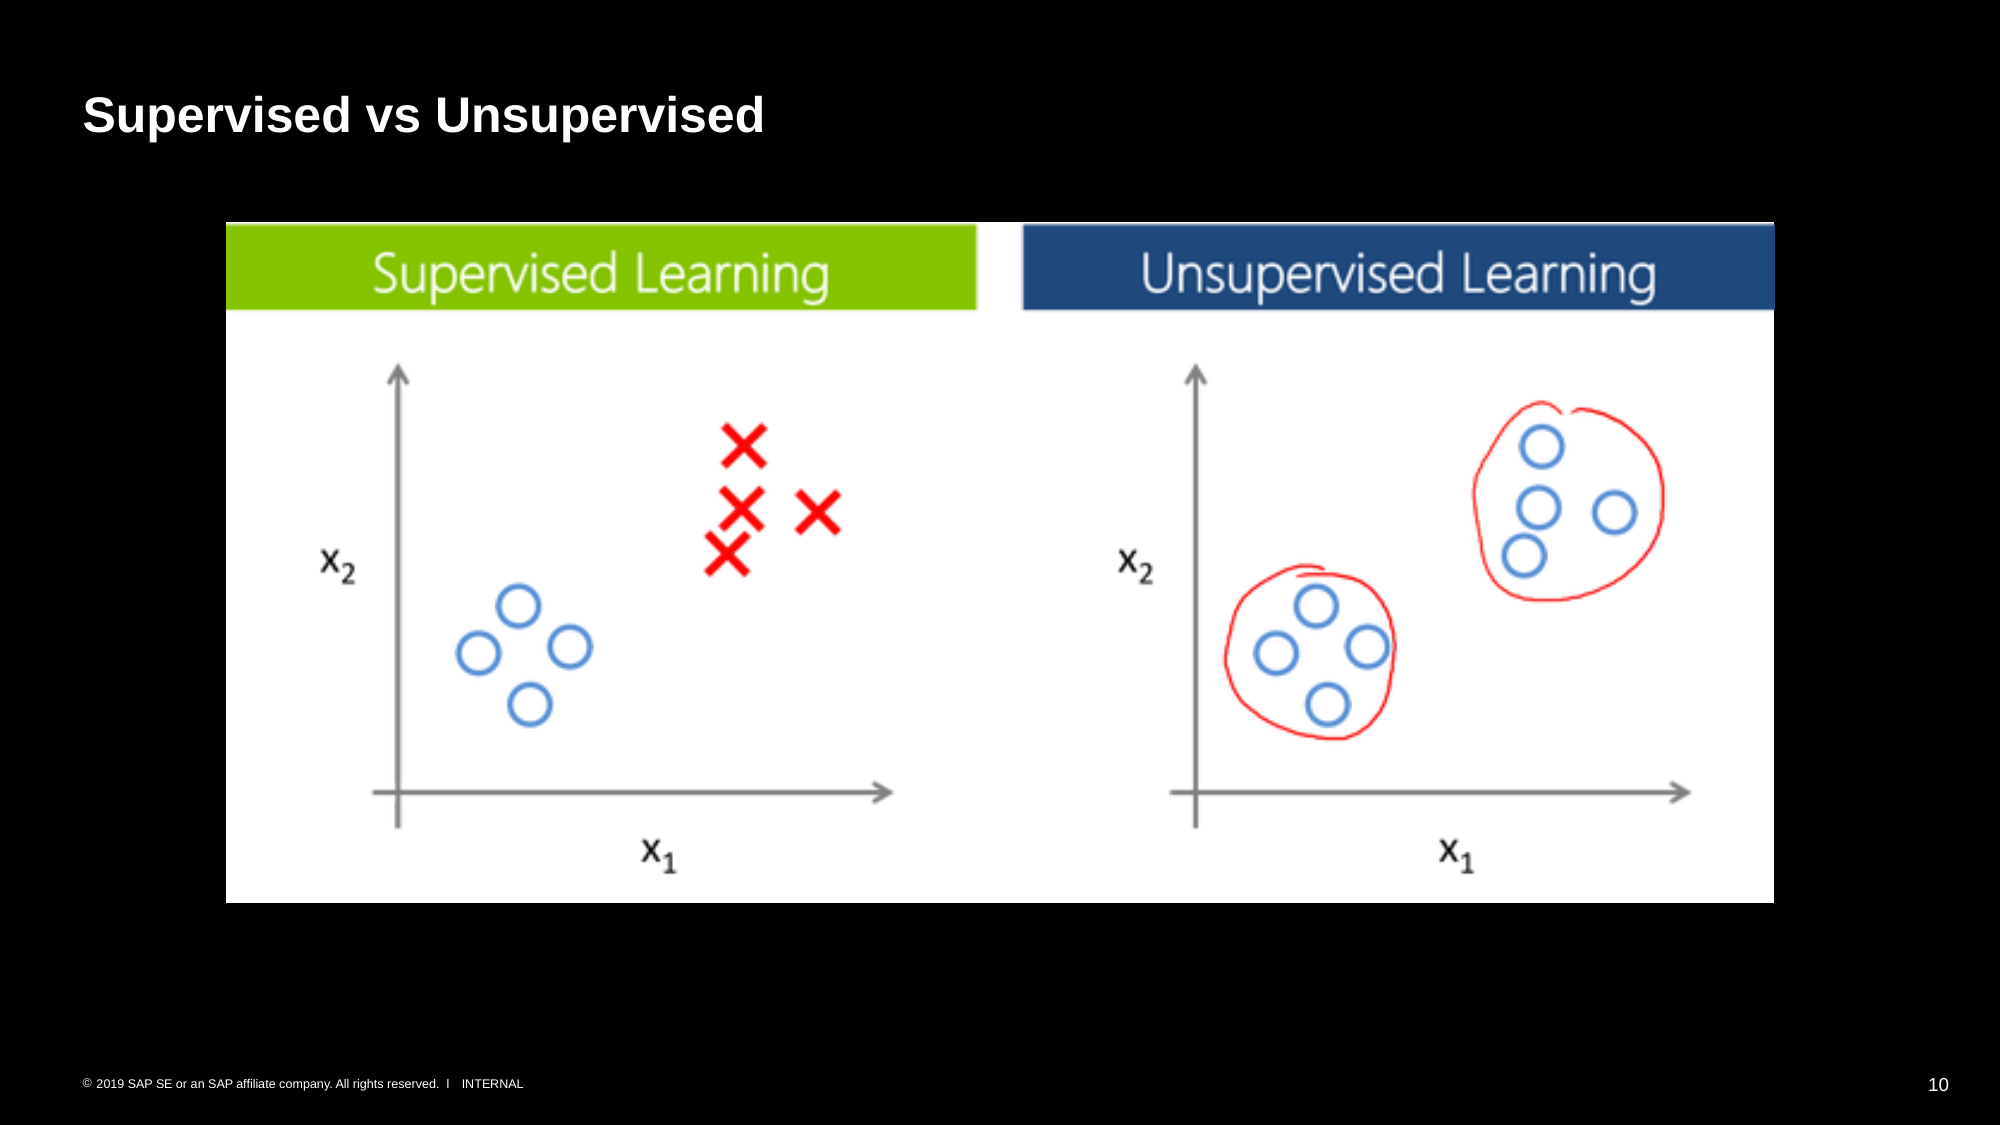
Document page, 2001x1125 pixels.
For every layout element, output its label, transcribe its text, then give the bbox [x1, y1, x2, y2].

picture [226, 221, 1775, 904]
title Supervised vs Unsupervised [82, 82, 1918, 144]
